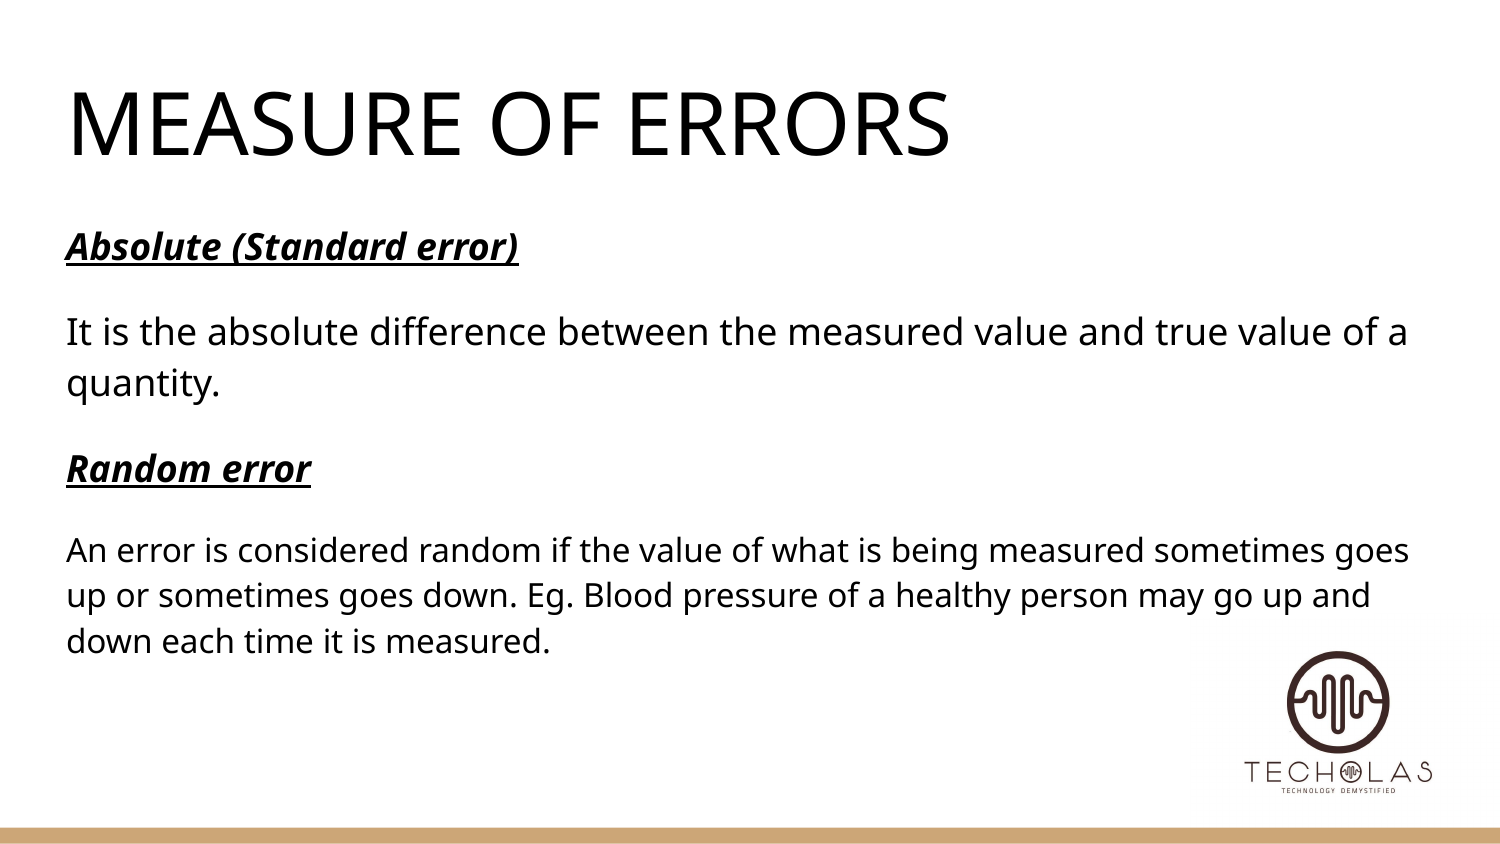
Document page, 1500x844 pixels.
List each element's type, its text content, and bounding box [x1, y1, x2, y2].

picture [1190, 613, 1500, 827]
title MEASURE OF ERRORS [51, 51, 1449, 189]
list Absolute (Standard error) It is the absolute difference between the measured value and true value of a quantity. Random error An error is considered random if the value of what is being measured sometimes goes up or sometimes goes down. Eg. Blood pressure of a healthy person may go up and down each time it is measured. [51, 200, 1449, 752]
